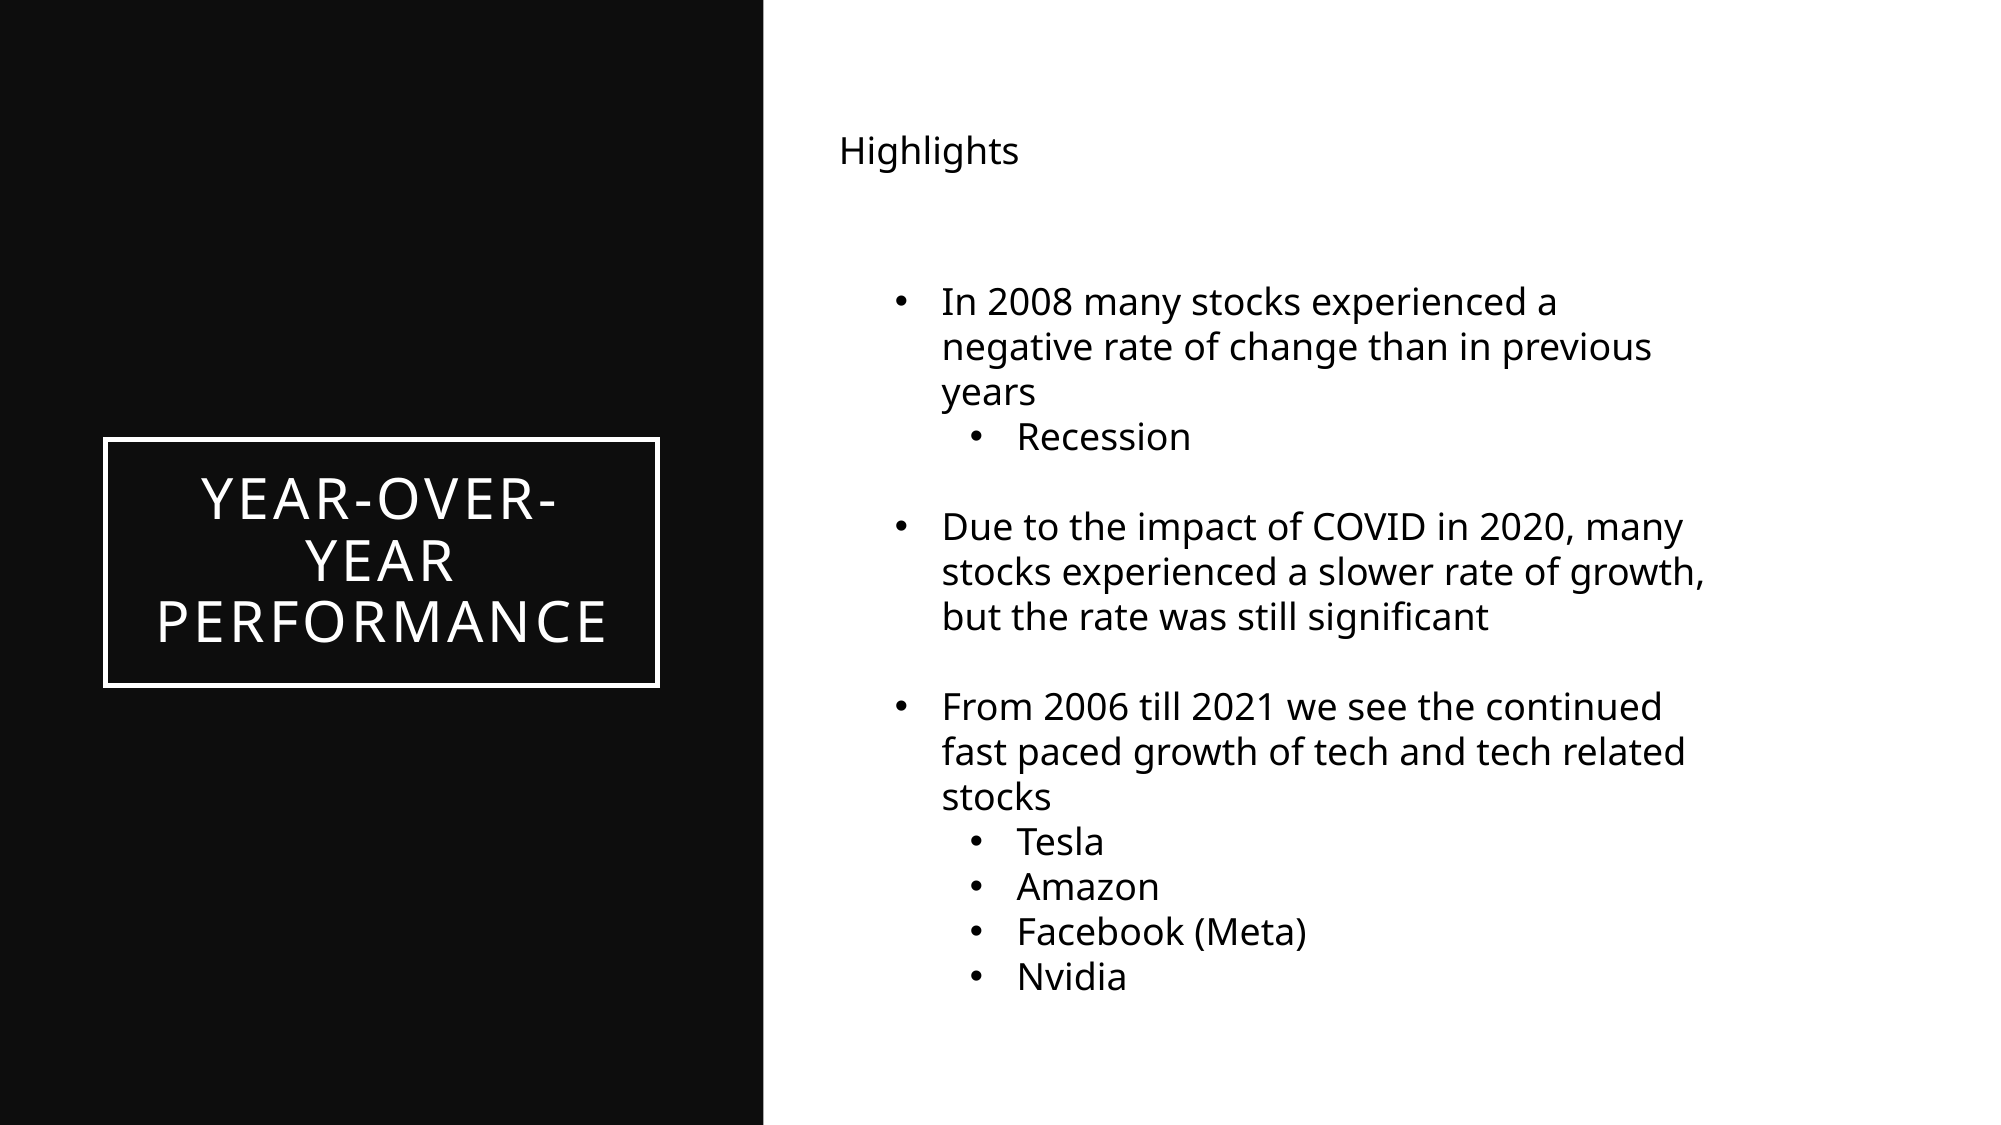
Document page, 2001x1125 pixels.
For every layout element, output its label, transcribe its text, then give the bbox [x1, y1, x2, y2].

title Year-over-year performance [103, 437, 660, 688]
text_box [0, 0, 764, 1125]
text_box Highlights [824, 119, 1672, 180]
text_box In 2008 many stocks experienced a negative rate of change than in previous years Recession Due to the impact of COVID in 2020, many stocks experienced a slower rate of growth, but the rate was still significant From 2006 till 2021 we see the continued fast paced growth of tech and tech related stocks Tesla Amazon Facebook (Meta) Nvidia [880, 270, 1728, 1125]
text_box [764, 0, 2000, 1125]
